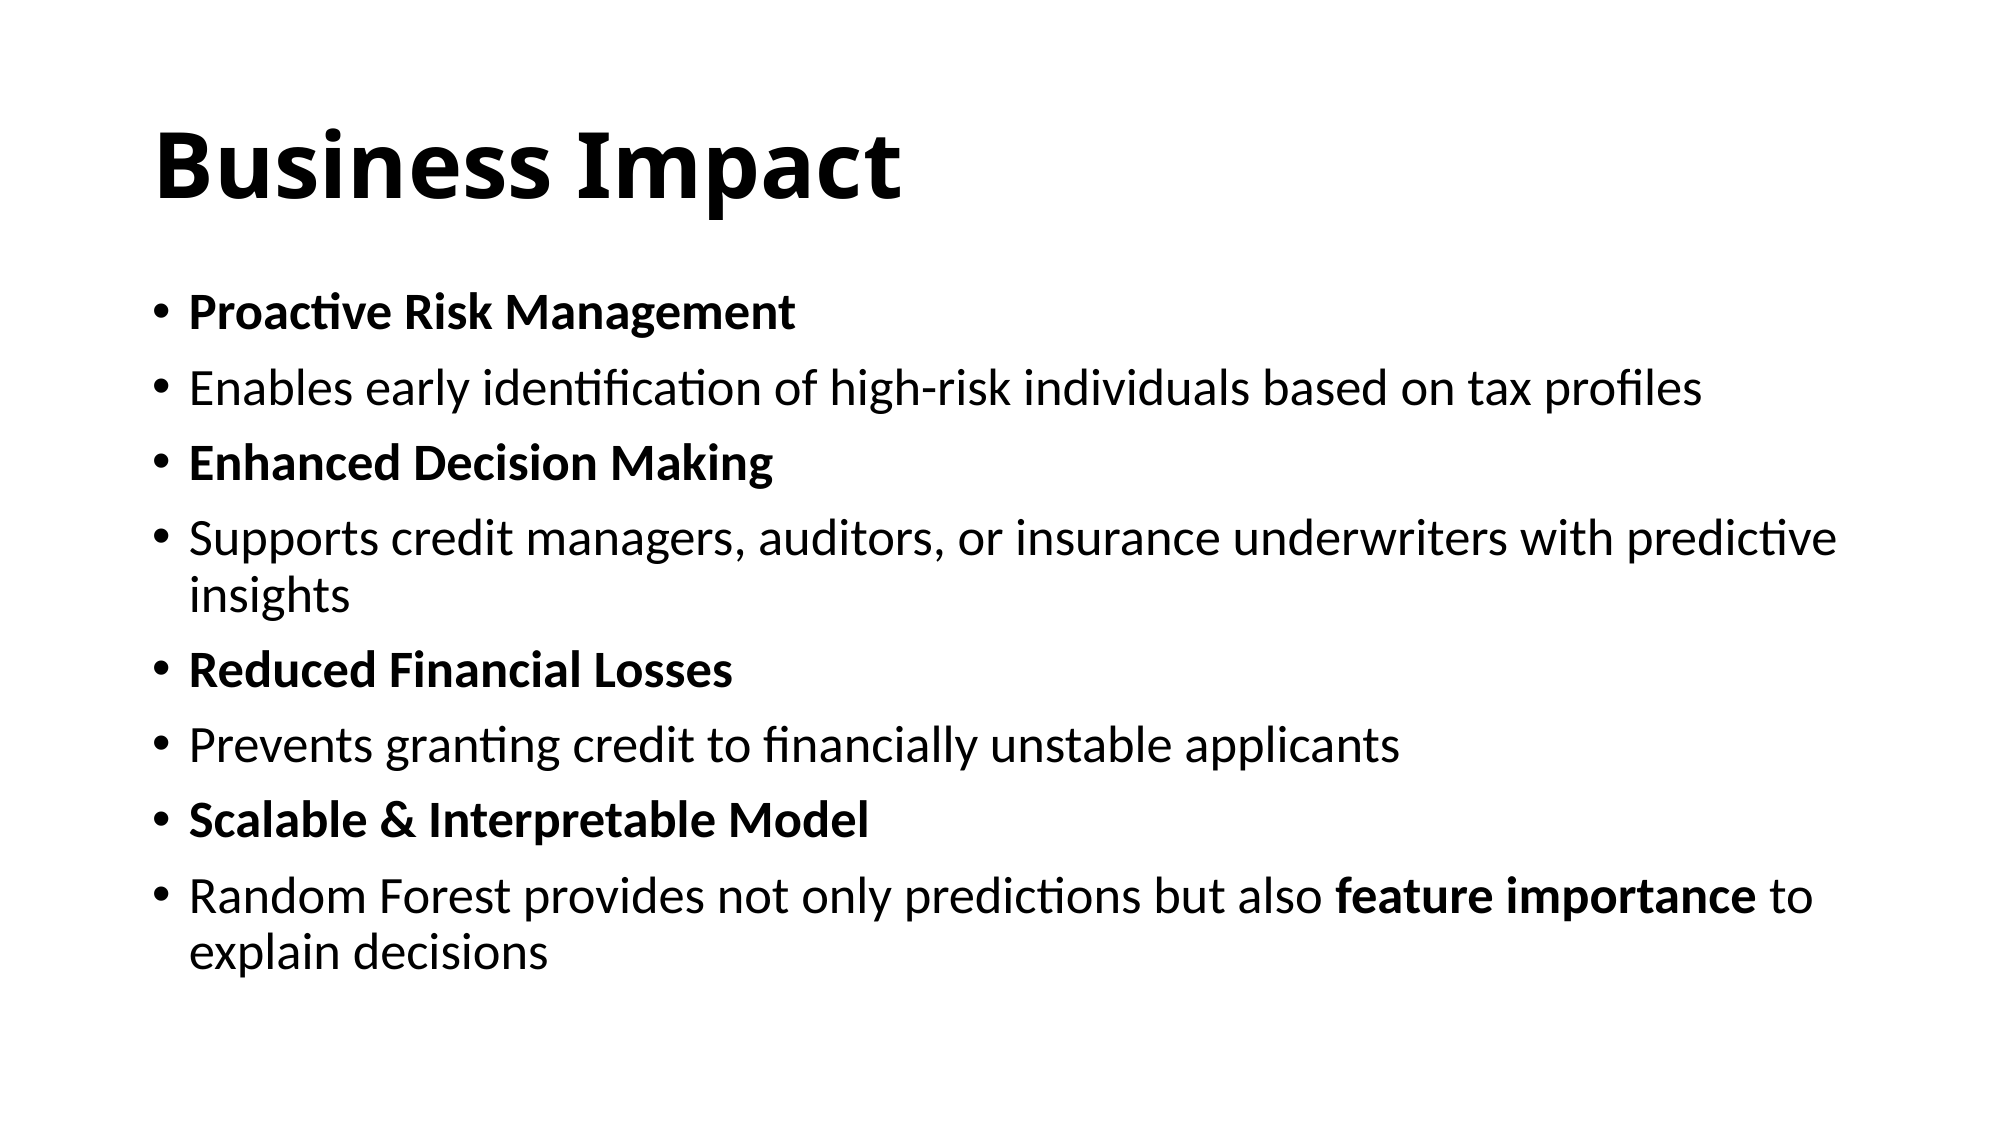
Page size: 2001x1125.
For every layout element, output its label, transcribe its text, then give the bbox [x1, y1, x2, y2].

title Business Impact [137, 59, 1863, 277]
list Proactive Risk Management Enables early identification of high-risk individuals based on tax profiles Enhanced Decision Making Supports credit managers, auditors, or insurance underwriters with predictive insights Reduced Financial Losses Prevents granting credit to financially unstable applicants Scalable & Interpretable Model Random Forest provides not only predictions but also feature importance to explain decisions [137, 277, 1863, 992]
